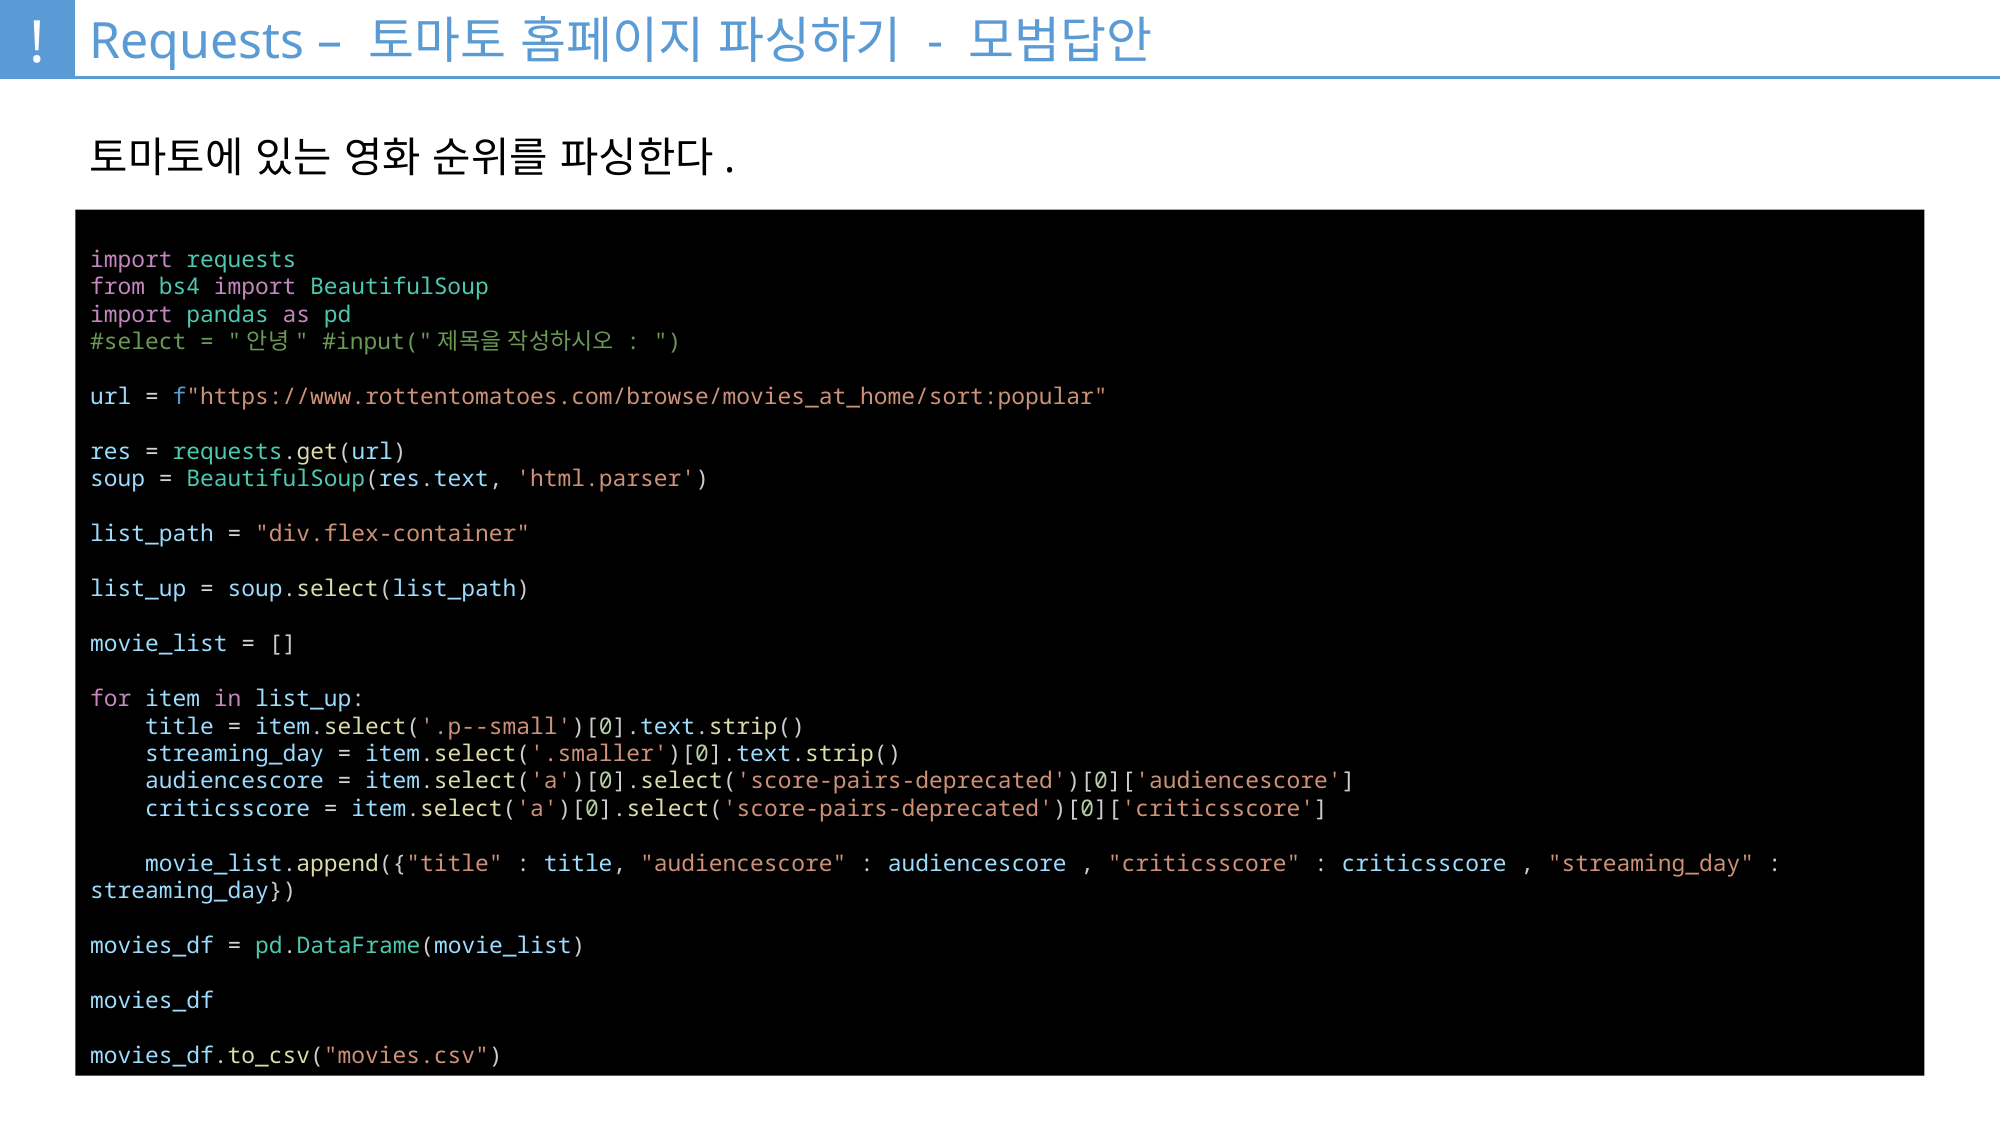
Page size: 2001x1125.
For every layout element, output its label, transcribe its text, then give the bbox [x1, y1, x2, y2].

text_box ! [0, 0, 75, 76]
text_box import requests from bs4 import BeautifulSoup import pandas as pd #select = "안녕" #input("제목을 작성하시오 : ") url = f"https://www.rottentomatoes.com/browse/movies_at_home/sort:popular" res = requests.get(url) soup = BeautifulSoup(res.text, 'html.parser') list_path = "div.flex-container" list_up = soup.select(list_path) movie_list = [] for item in list_up: title = item.select('.p--small')[0].text.strip() streaming_day = item.select('.smaller')[0].text.strip() audiencescore = item.select('a')[0].select('score-pairs-deprecated')[0]['audiencescore'] criticsscore = item.select('a')[0].select('score-pairs-deprecated')[0]['criticsscore'] movie_list.append({"title" : title, "audiencescore" : audiencescore , "criticsscore" : criticsscore , "streaming_day" : streaming_day}) movies_df = pd.DataFrame(movie_list) movies_df movies_df.to_csv("movies.csv") [75, 209, 1925, 1076]
text_box 토마토에 있는 영화 순위를 파싱한다. [75, 130, 737, 181]
text_box Requests – 토마토 홈페이지 파싱하기 - 모범답안 [75, 0, 2000, 76]
